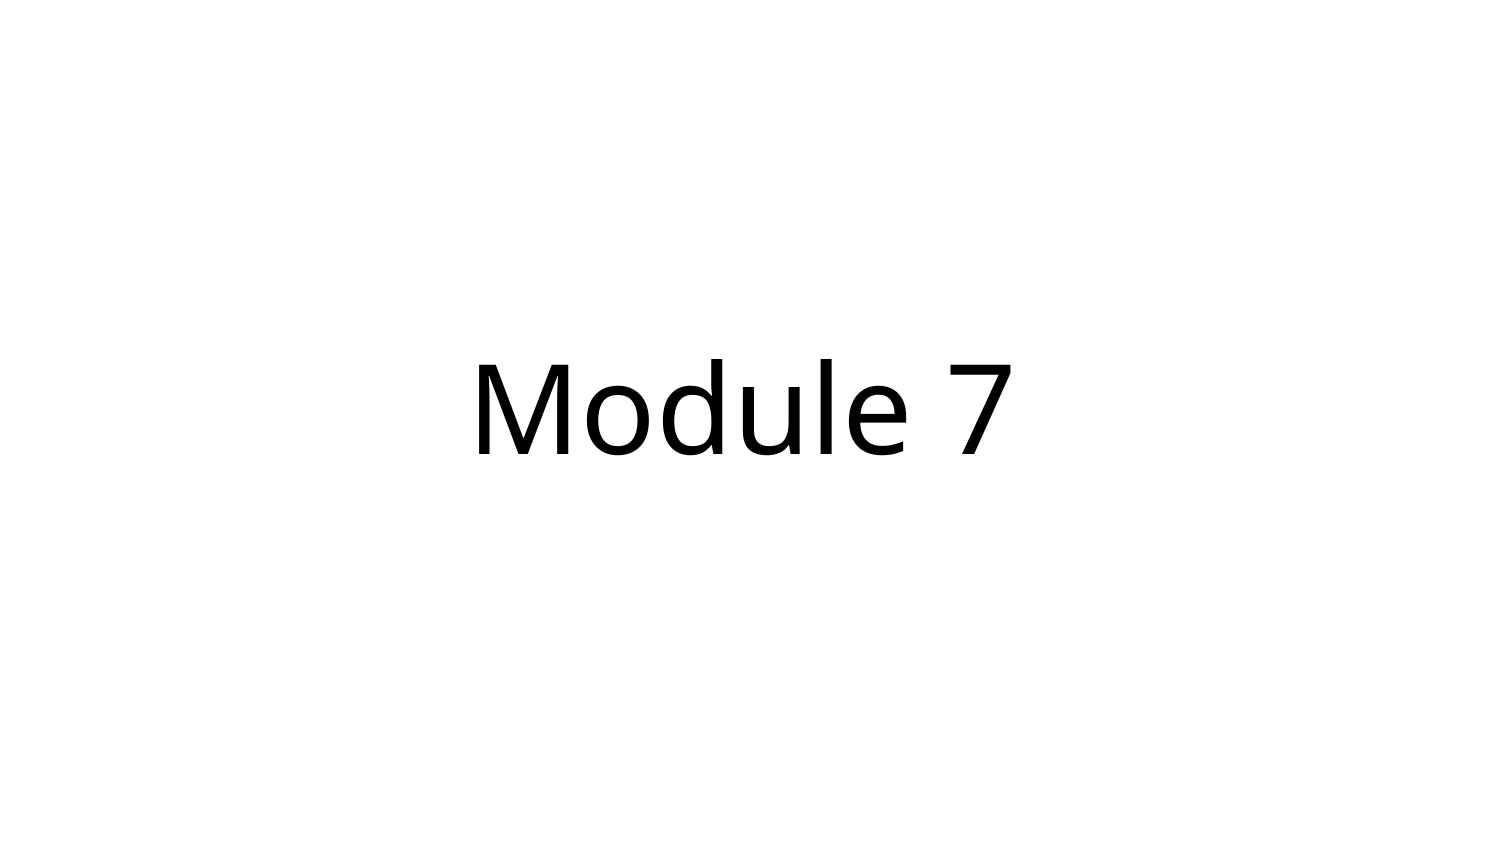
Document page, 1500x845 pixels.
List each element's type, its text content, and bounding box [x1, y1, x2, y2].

text_box Module 7 [452, 322, 1032, 487]
